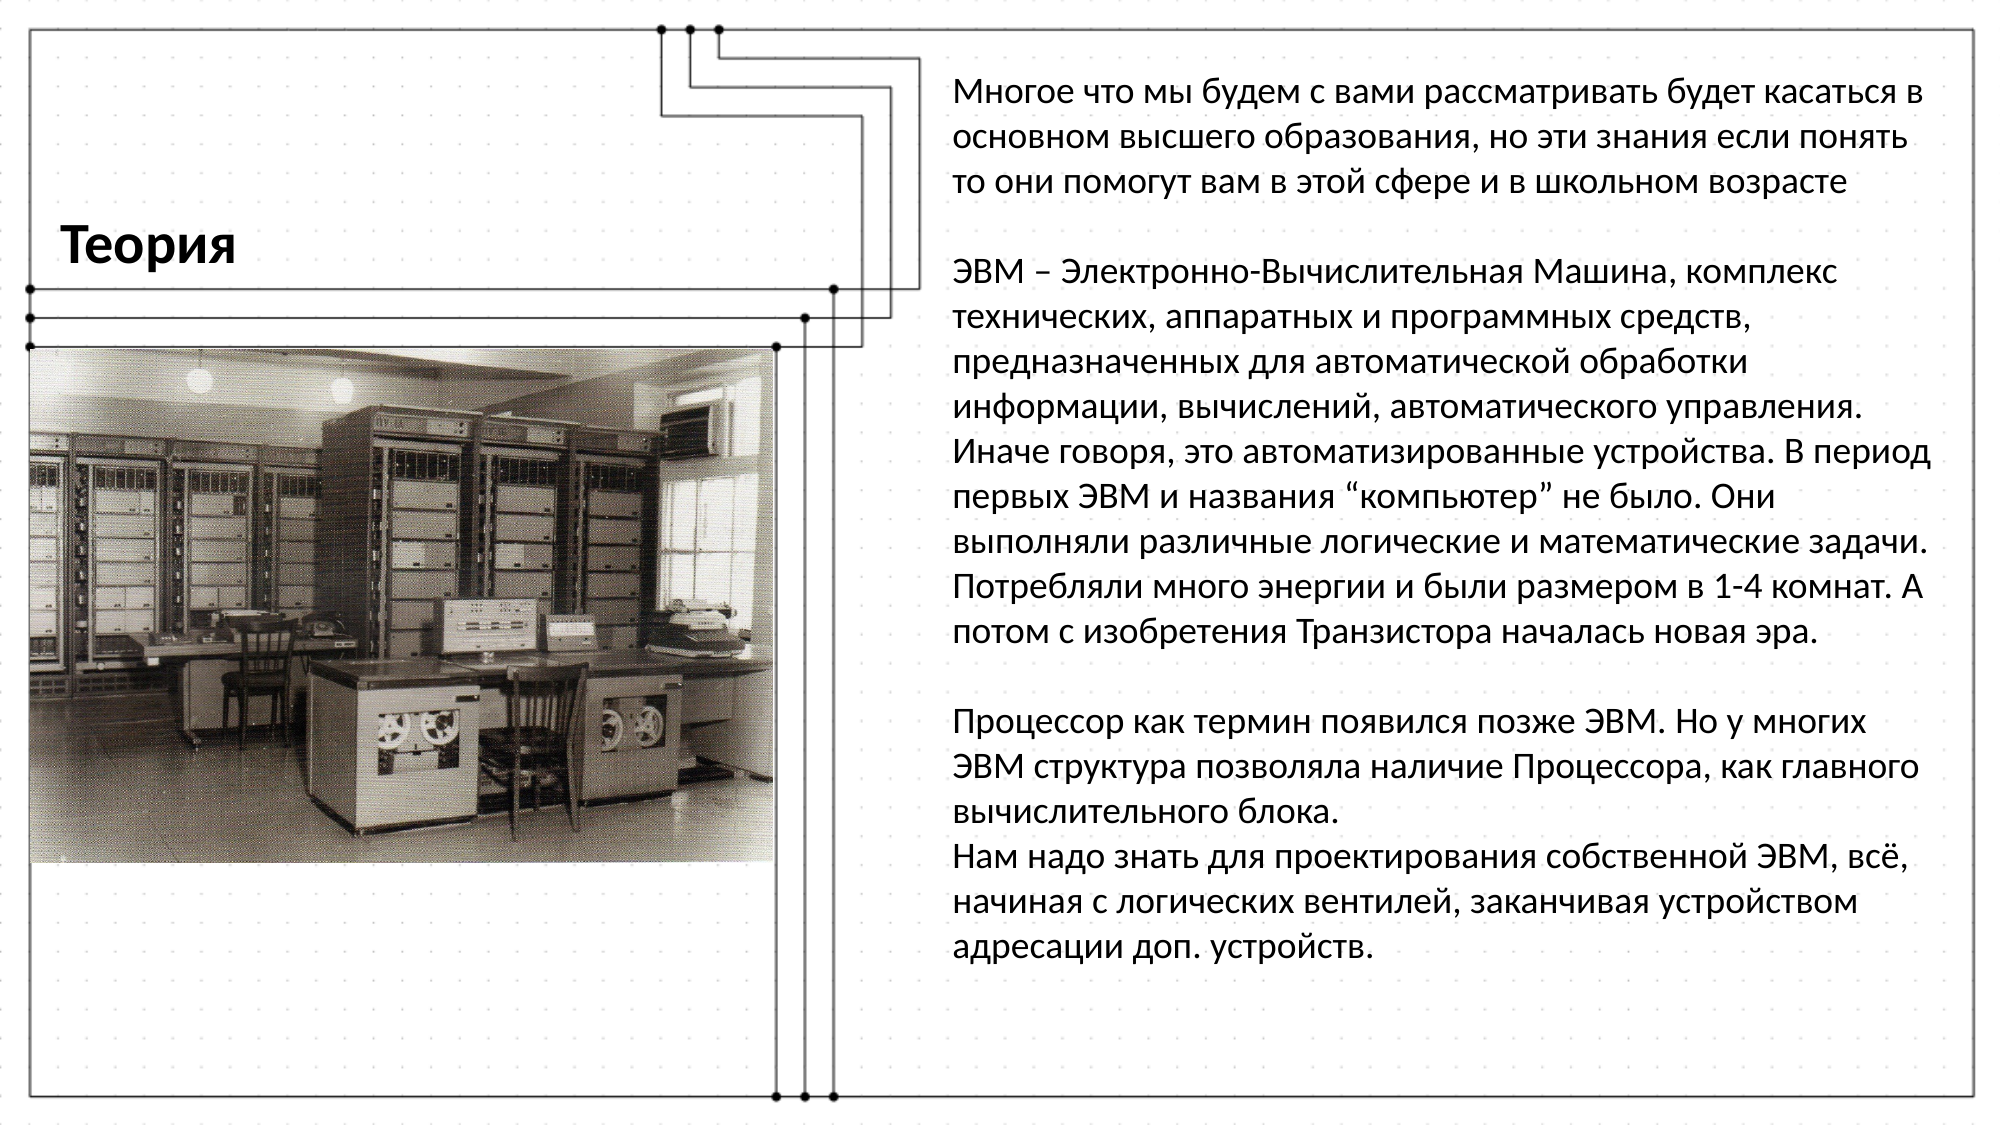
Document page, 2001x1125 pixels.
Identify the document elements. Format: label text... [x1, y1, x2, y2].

text_box Теория [45, 197, 682, 283]
picture [0, 0, 2001, 1125]
text_box Многое что мы будем с вами рассматривать будет касаться в основном высшего образования, но эти знания если понять то они помогут вам в этой сфере и в школьном возрасте ЭВМ – Электронно-Вычислительная Машина, комплекс технических, аппаратных и программных средств, предназначенных для автоматической обработки информации, вычислений, автоматического управления. Иначе говоря, это автоматизированные устройства. В период первых ЭВМ и названия “компьютер” не было. Они выполняли различные логические и математические задачи. Потребляли много энергии и были размером в 1-4 комнат. А потом с изобретения Транзистора началась новая эра. Процессор как термин появился позже ЭВМ. Но у многих ЭВМ структура позволяла наличие Процессора, как главного вычислительного блока. Нам надо знать для проектирования собственной ЭВМ, всё, начиная с логических вентилей, заканчивая устройством адресации доп. устройств. [937, 58, 1963, 1018]
